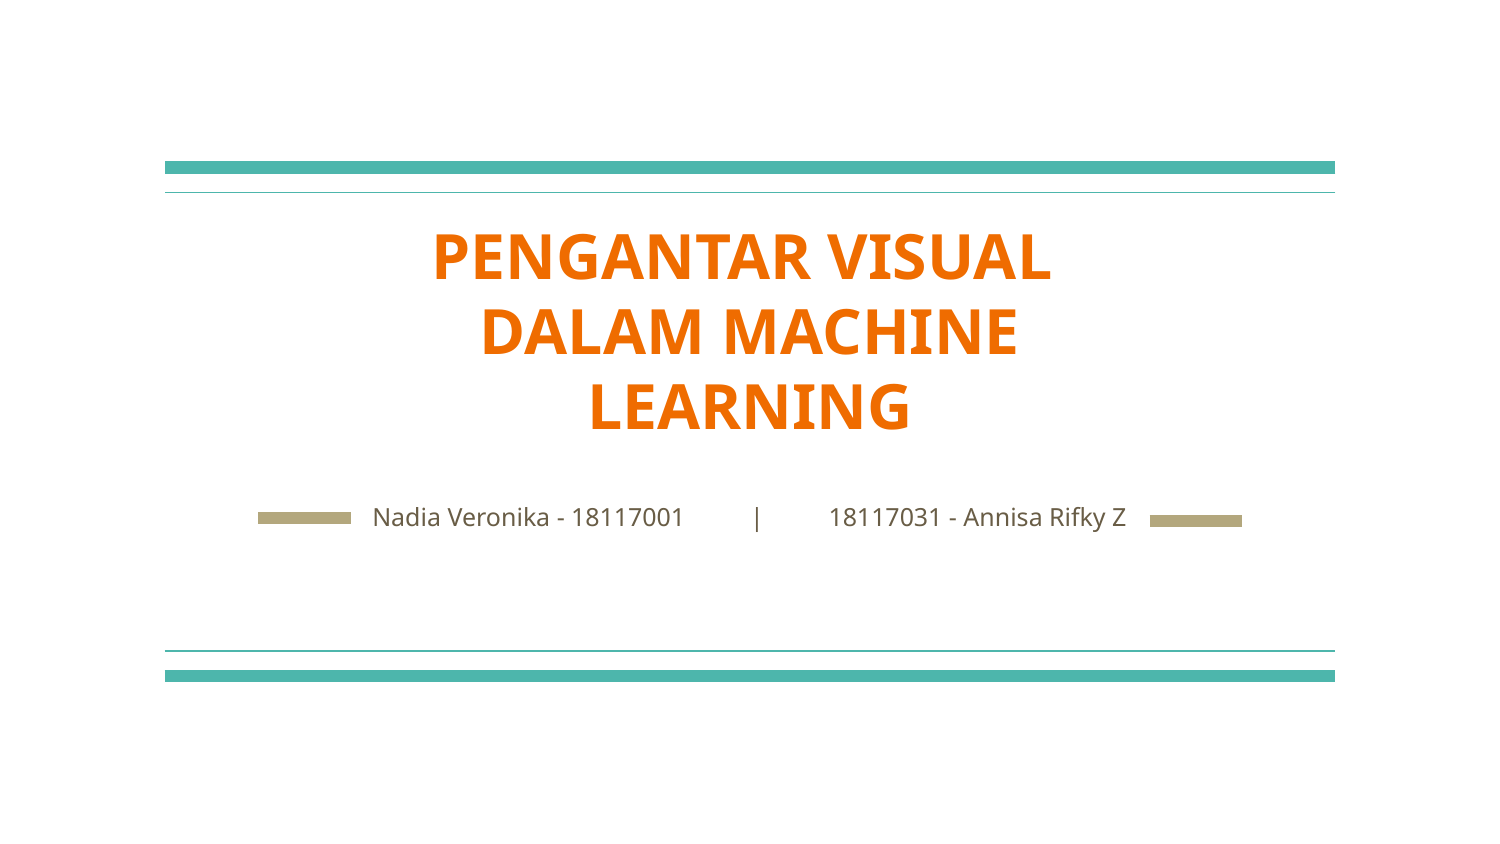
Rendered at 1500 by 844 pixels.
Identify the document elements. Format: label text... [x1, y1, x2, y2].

title PENGANTAR VISUAL DALAM MACHINE LEARNING [305, 275, 1195, 458]
subtitle Nadia Veronika - 18117001 | 18117031 - Annisa Rifky Z [350, 486, 1150, 538]
